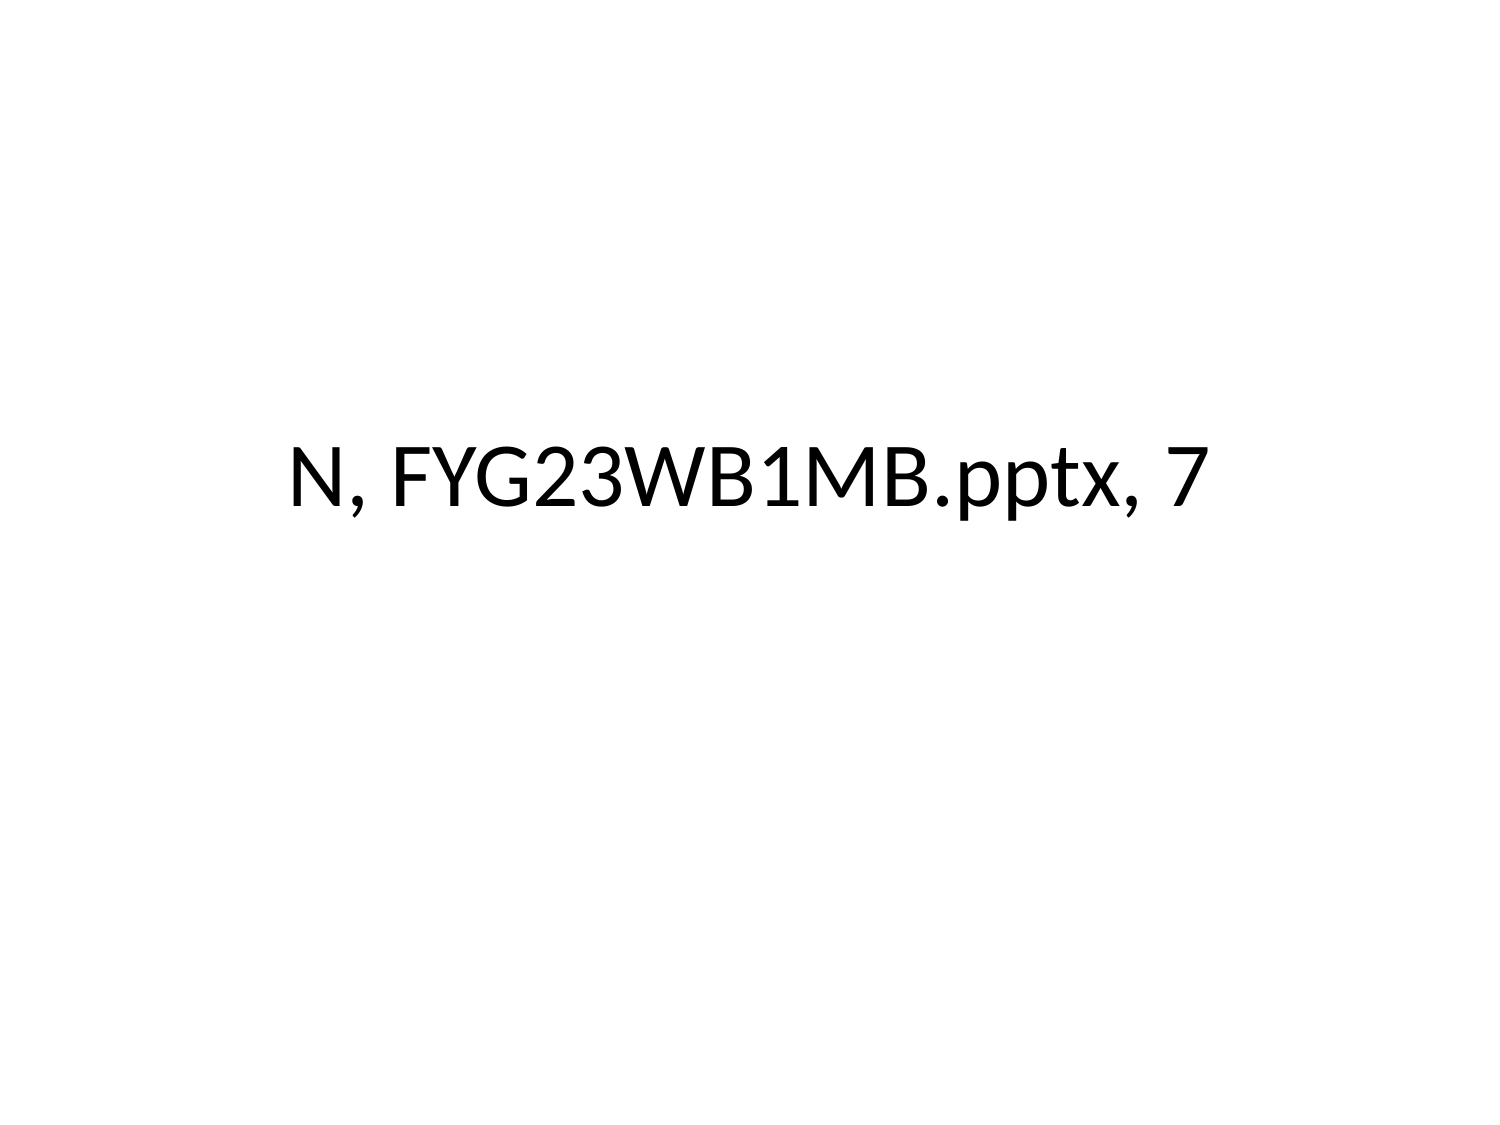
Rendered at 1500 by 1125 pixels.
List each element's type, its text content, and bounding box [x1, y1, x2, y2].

title N, FYG23WB1MB.pptx, 7 [112, 349, 1388, 591]
